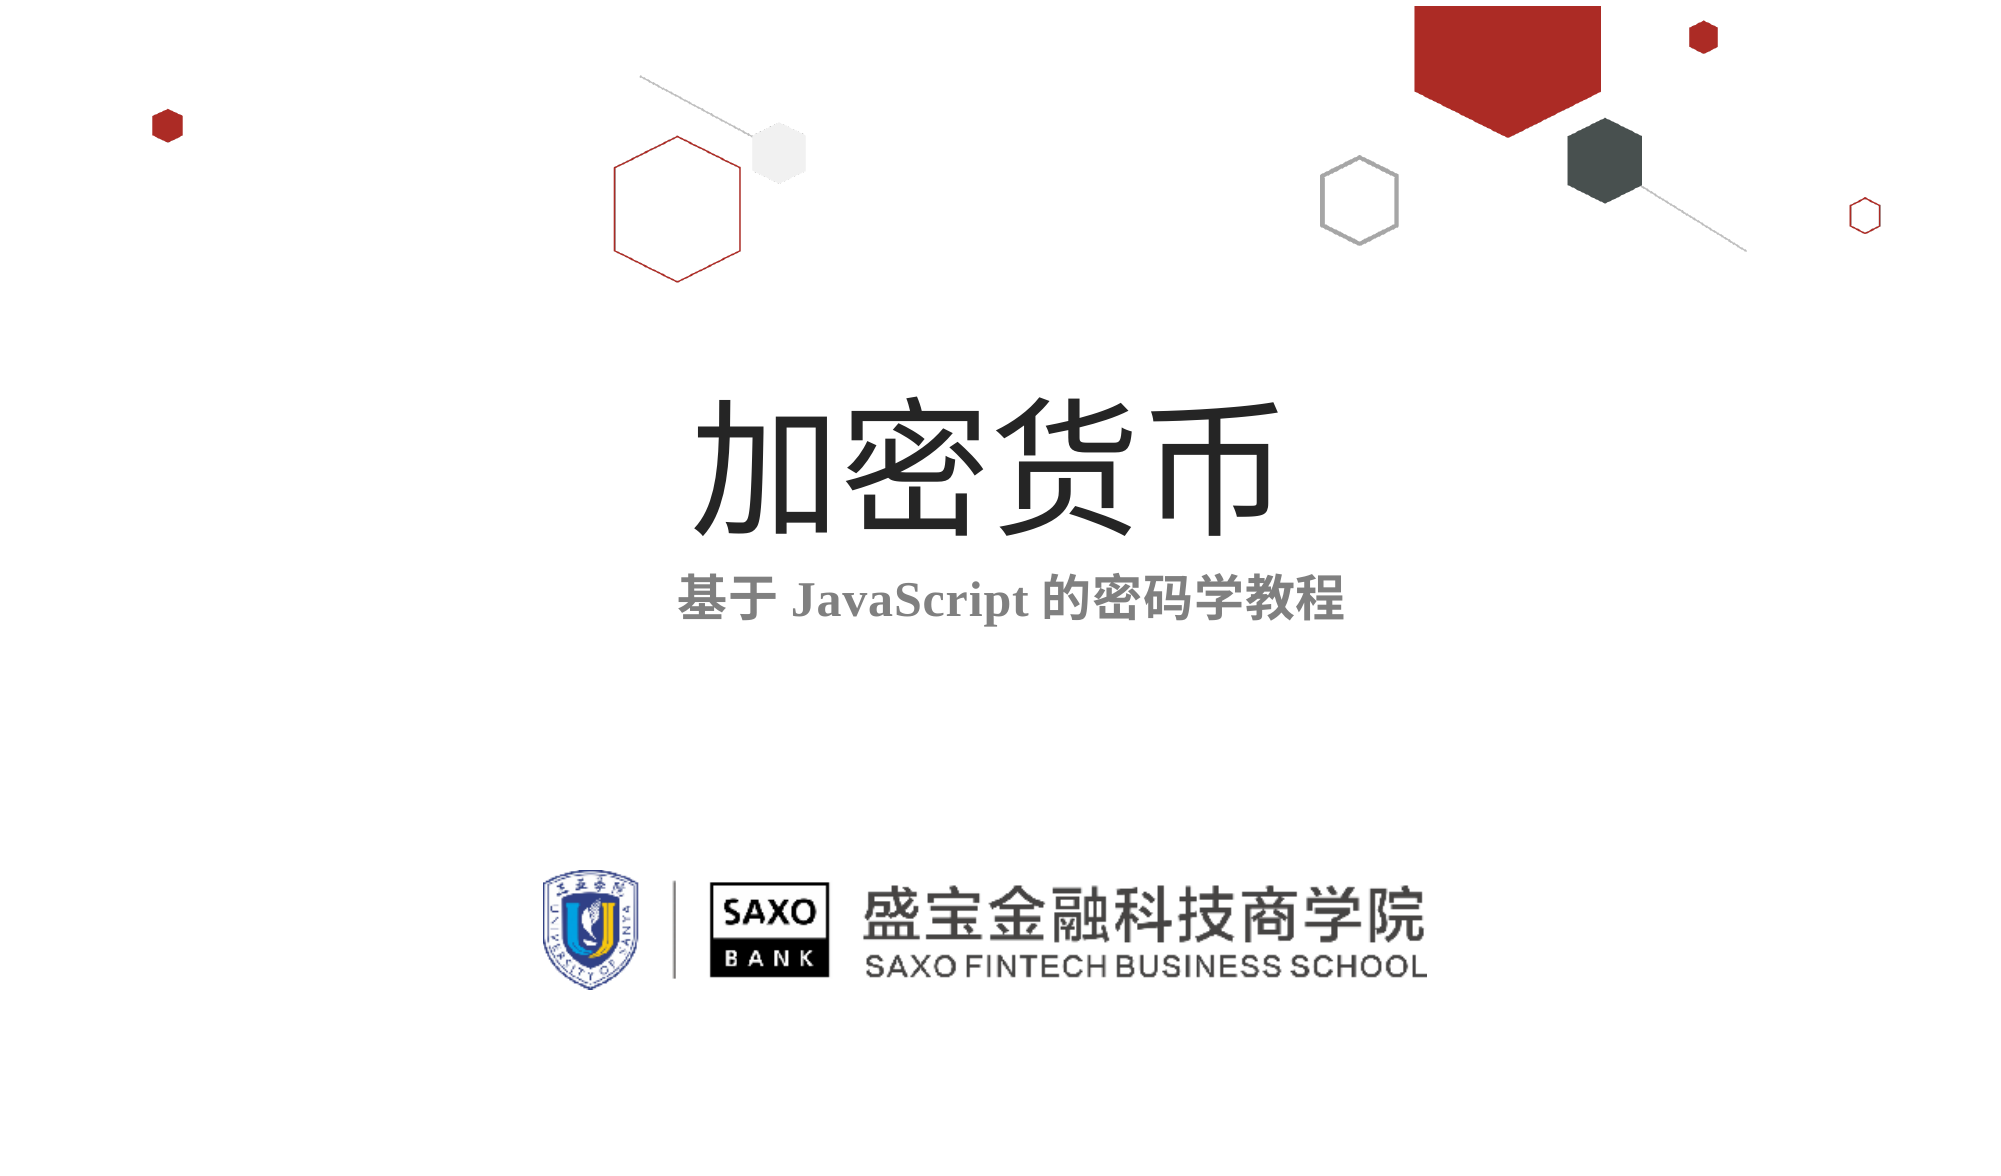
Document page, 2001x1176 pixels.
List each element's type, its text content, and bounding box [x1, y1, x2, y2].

picture [152, 108, 183, 143]
picture [543, 870, 1427, 990]
picture [1320, 155, 1400, 246]
text_box 加密货币 [690, 348, 1310, 549]
picture [613, 75, 806, 283]
picture [1689, 20, 1718, 54]
picture [1849, 197, 1881, 234]
text_box 基于JavaScript的密码学教程 [662, 549, 1372, 634]
picture [1413, 5, 1747, 252]
